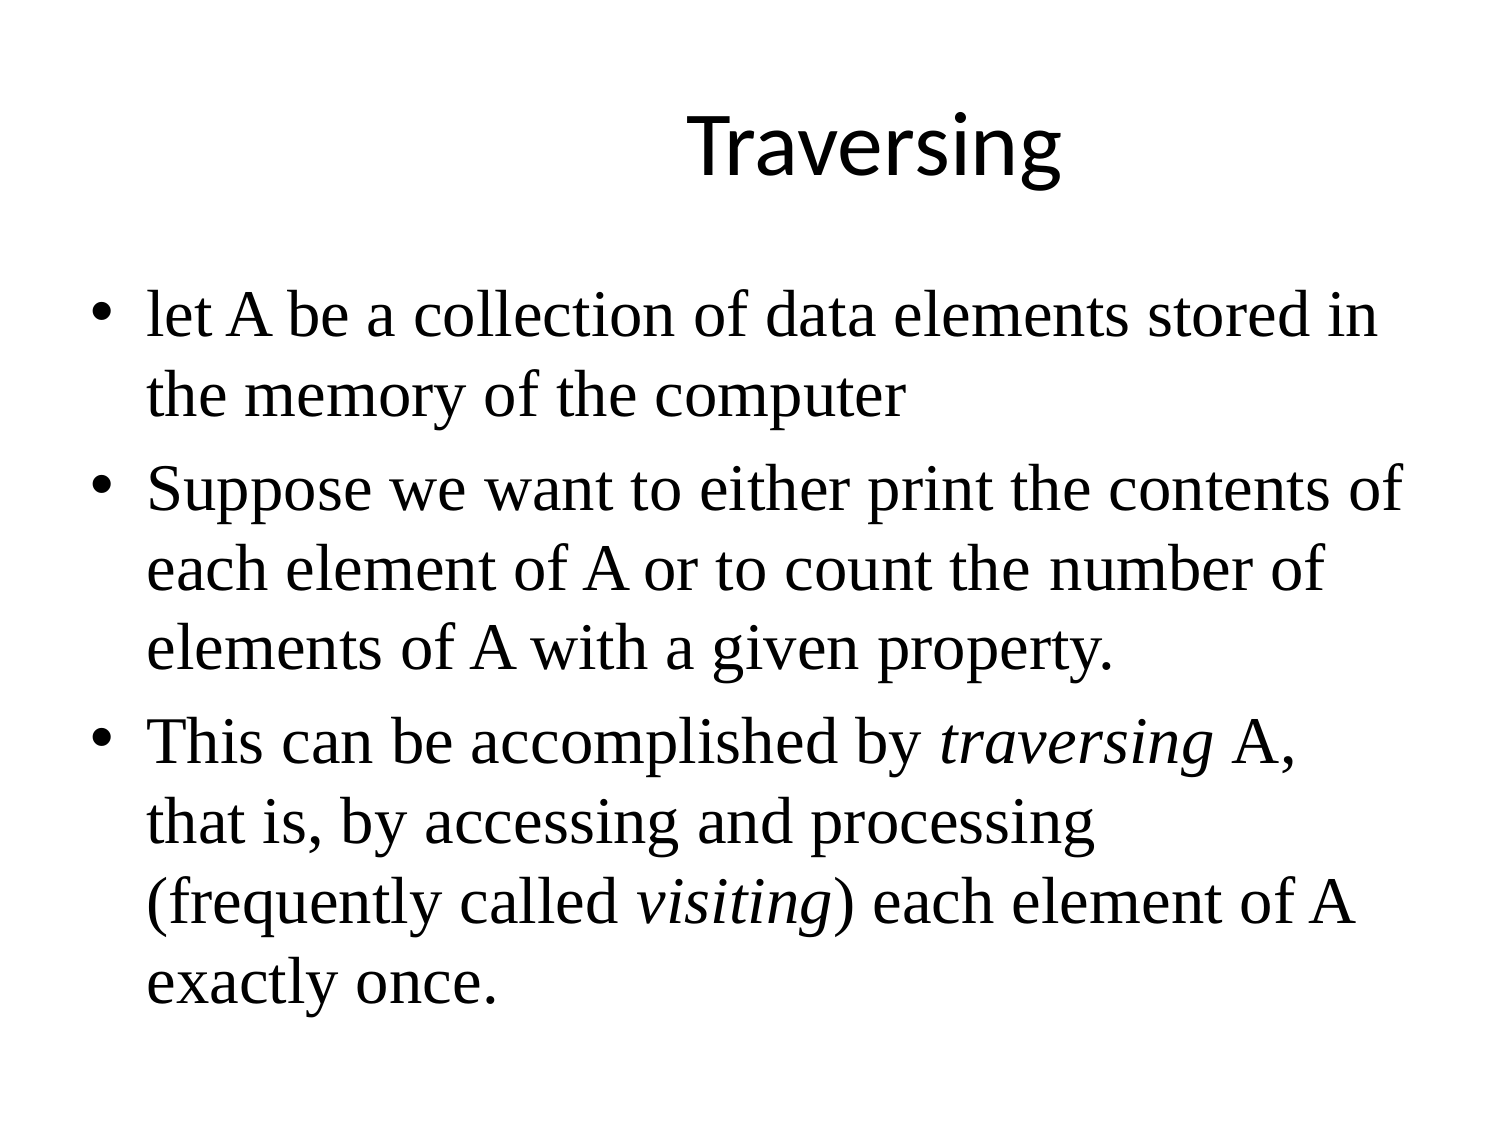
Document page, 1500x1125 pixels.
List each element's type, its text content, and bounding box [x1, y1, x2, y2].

title Traversing [75, 45, 1425, 233]
list let A be a collection of data elements stored in the memory of the computer Suppose we want to either print the contents of each element of A or to count the number of elements of A with a given property. This can be accomplished by traversing A, that is, by accessing and processing (frequently called visiting) each element of A exactly once. [75, 262, 1425, 1005]
